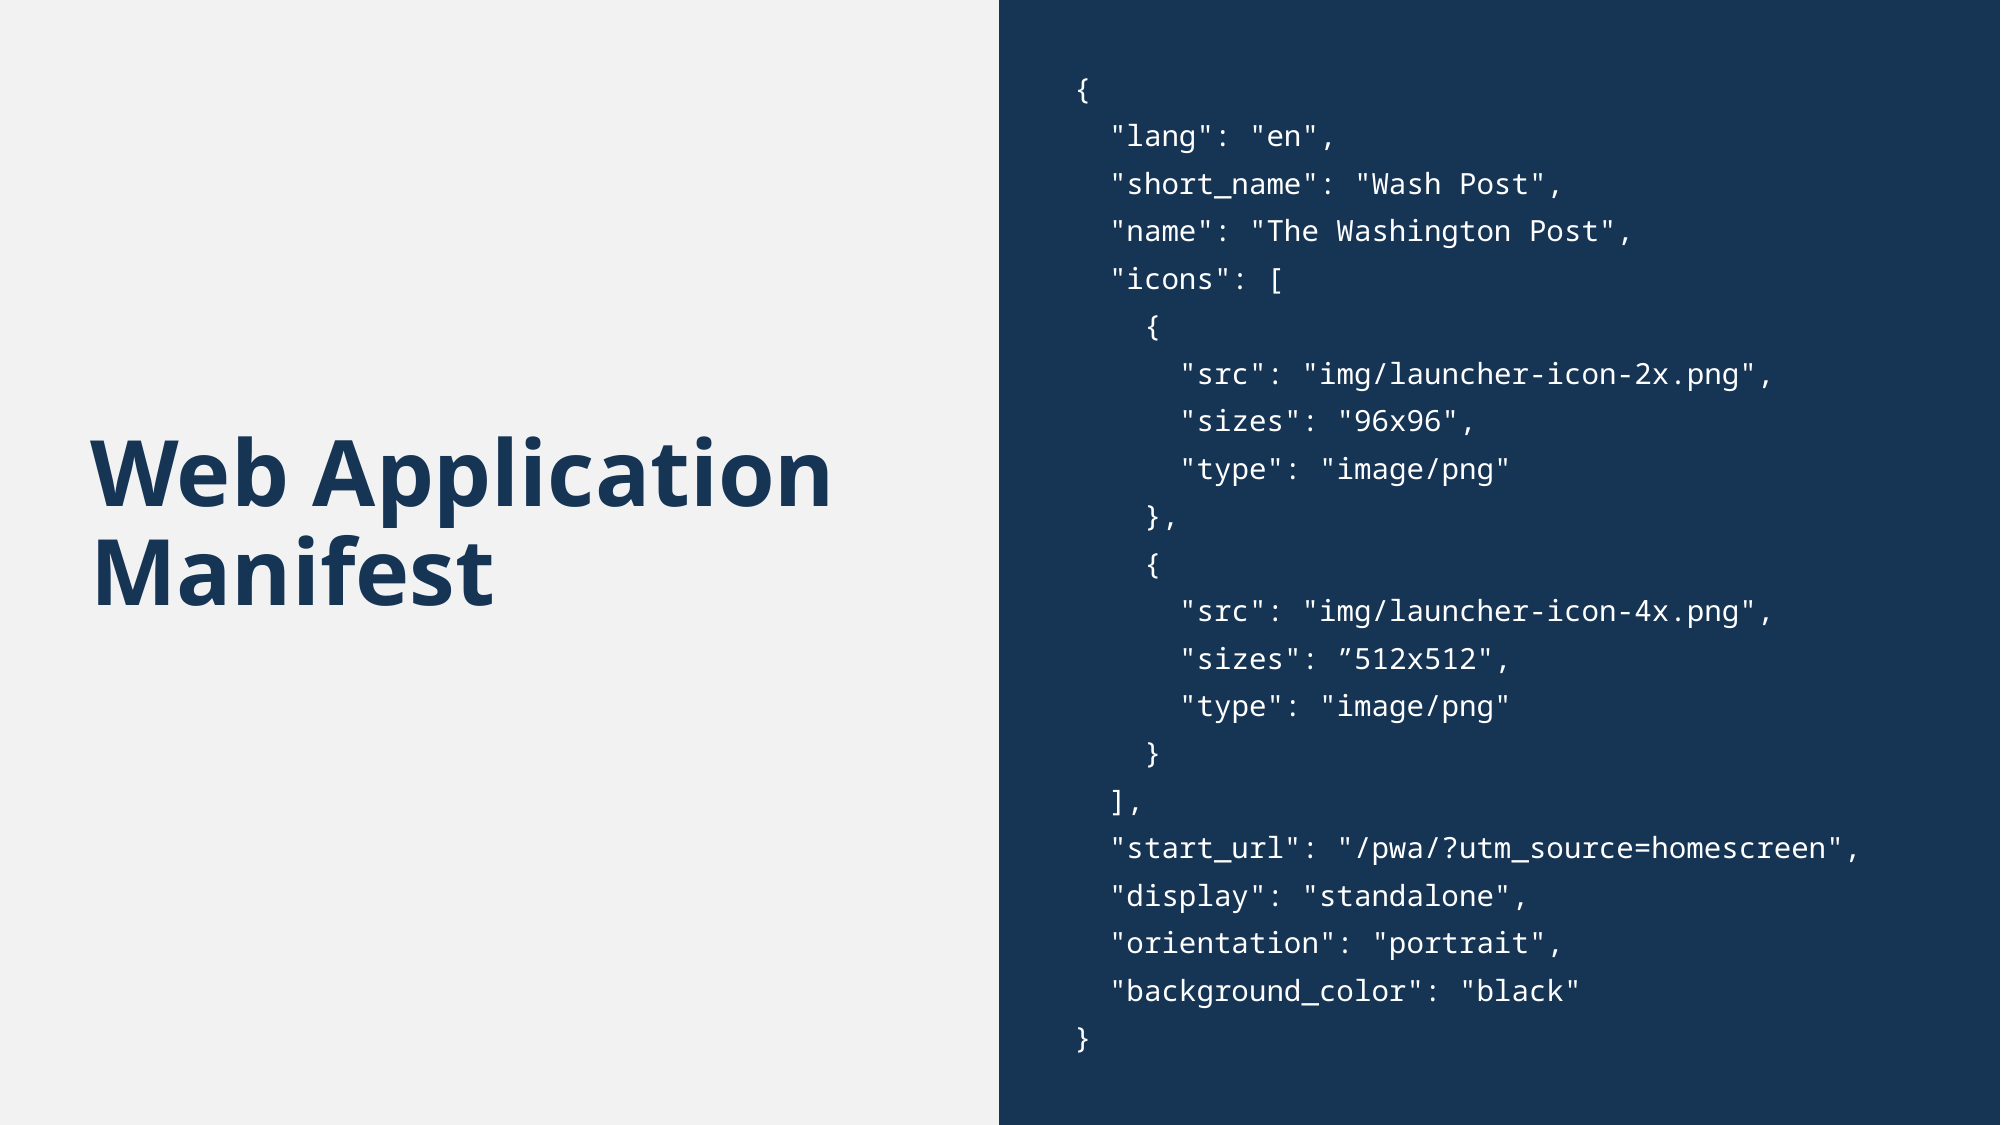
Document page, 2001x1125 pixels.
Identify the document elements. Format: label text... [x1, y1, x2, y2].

title Web Application Manifest [0, 397, 999, 641]
text_box { "lang": "en", "short_name": "Wash Post", "name": "The Washington Post", "icons": [ { "src": "img/launcher-icon-2x.png", "sizes": "96x96", "type": "image/png" }, { "src": "img/launcher-icon-4x.png", "sizes": ”512x512", "type": "image/png" } ], "start_url": "/pwa/?utm_source=homescreen", "display": "standalone", "orientation": "portrait", "background_color": "black" } [999, 0, 2000, 1125]
